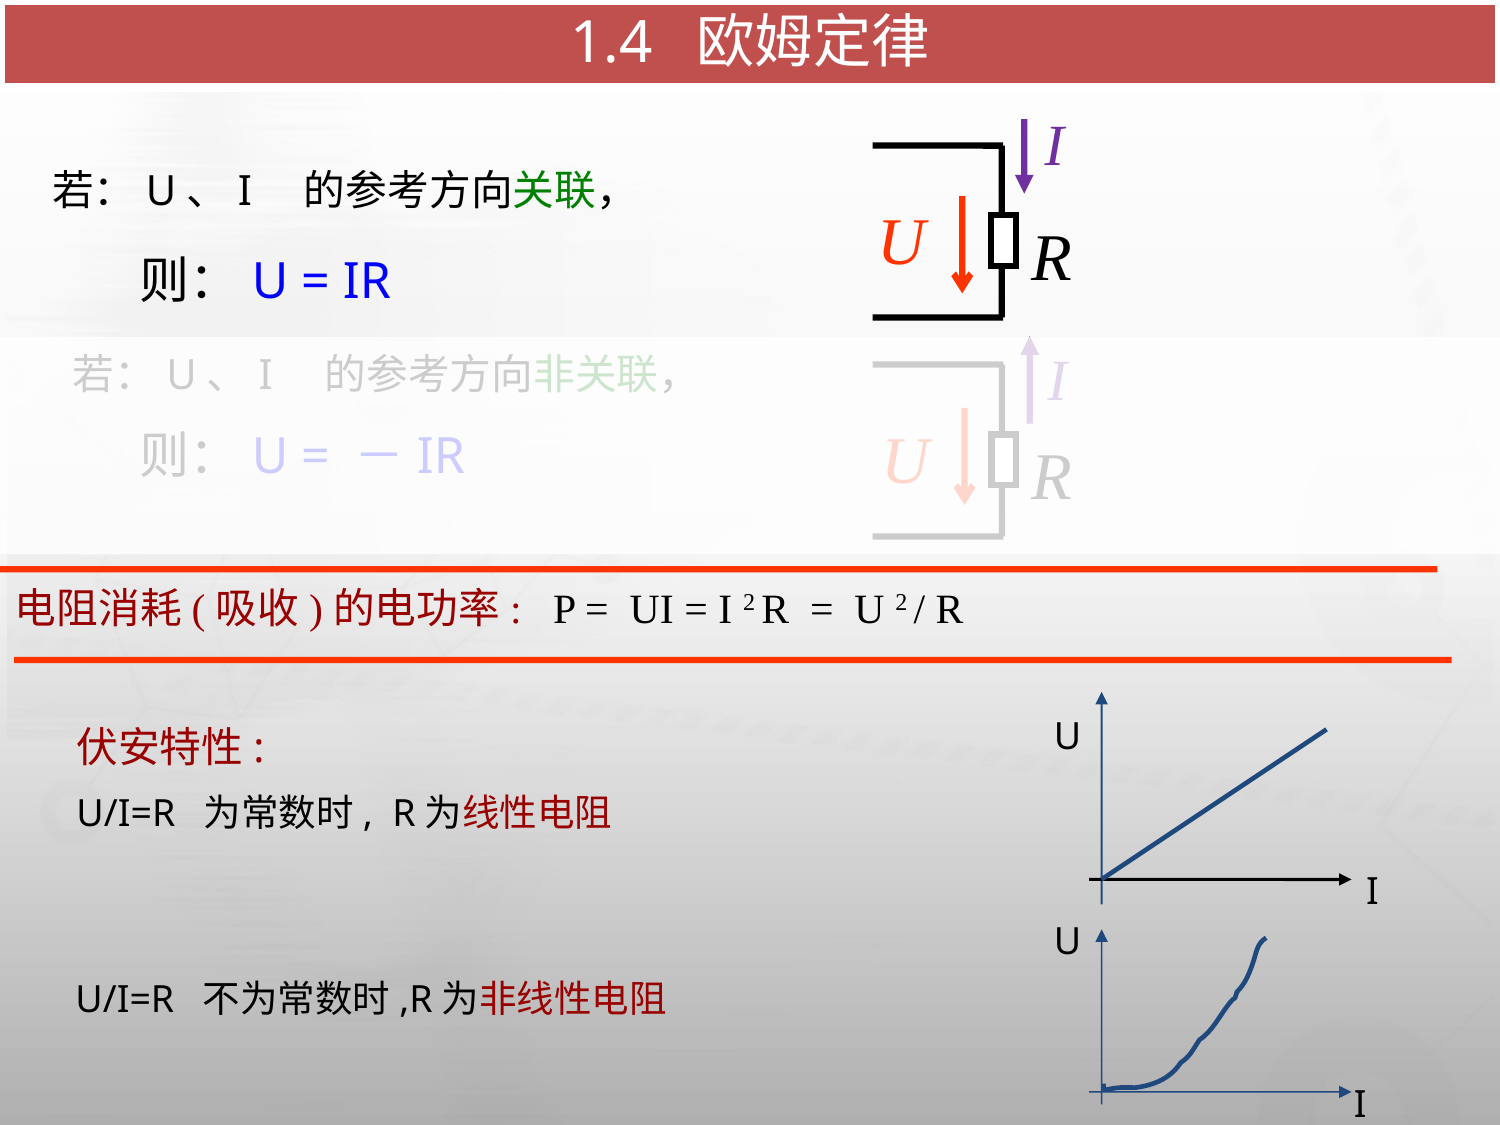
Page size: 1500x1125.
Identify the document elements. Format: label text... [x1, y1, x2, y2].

text_box [0, 332, 1500, 559]
title 1.4 欧姆定律 [0, 0, 1500, 88]
text_box 伏安特性: U/I=R 为常数时, R为线性电阻 [61, 713, 1032, 842]
text_box 则：U = IR [125, 240, 513, 316]
picture [0, 88, 1500, 332]
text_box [865, 334, 1088, 537]
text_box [861, 99, 1088, 318]
text_box 电阻消耗(吸收)的电功率: P = UI = I 2 R = U 2 / R [0, 574, 1438, 640]
text_box U/I=R 不为常数时,R为非线性电阻 [60, 967, 1032, 1028]
text_box 若：U、I 的参考方向关联， [37, 156, 855, 221]
picture [0, 559, 1500, 1125]
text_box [1038, 691, 1440, 922]
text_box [1038, 909, 1428, 1125]
